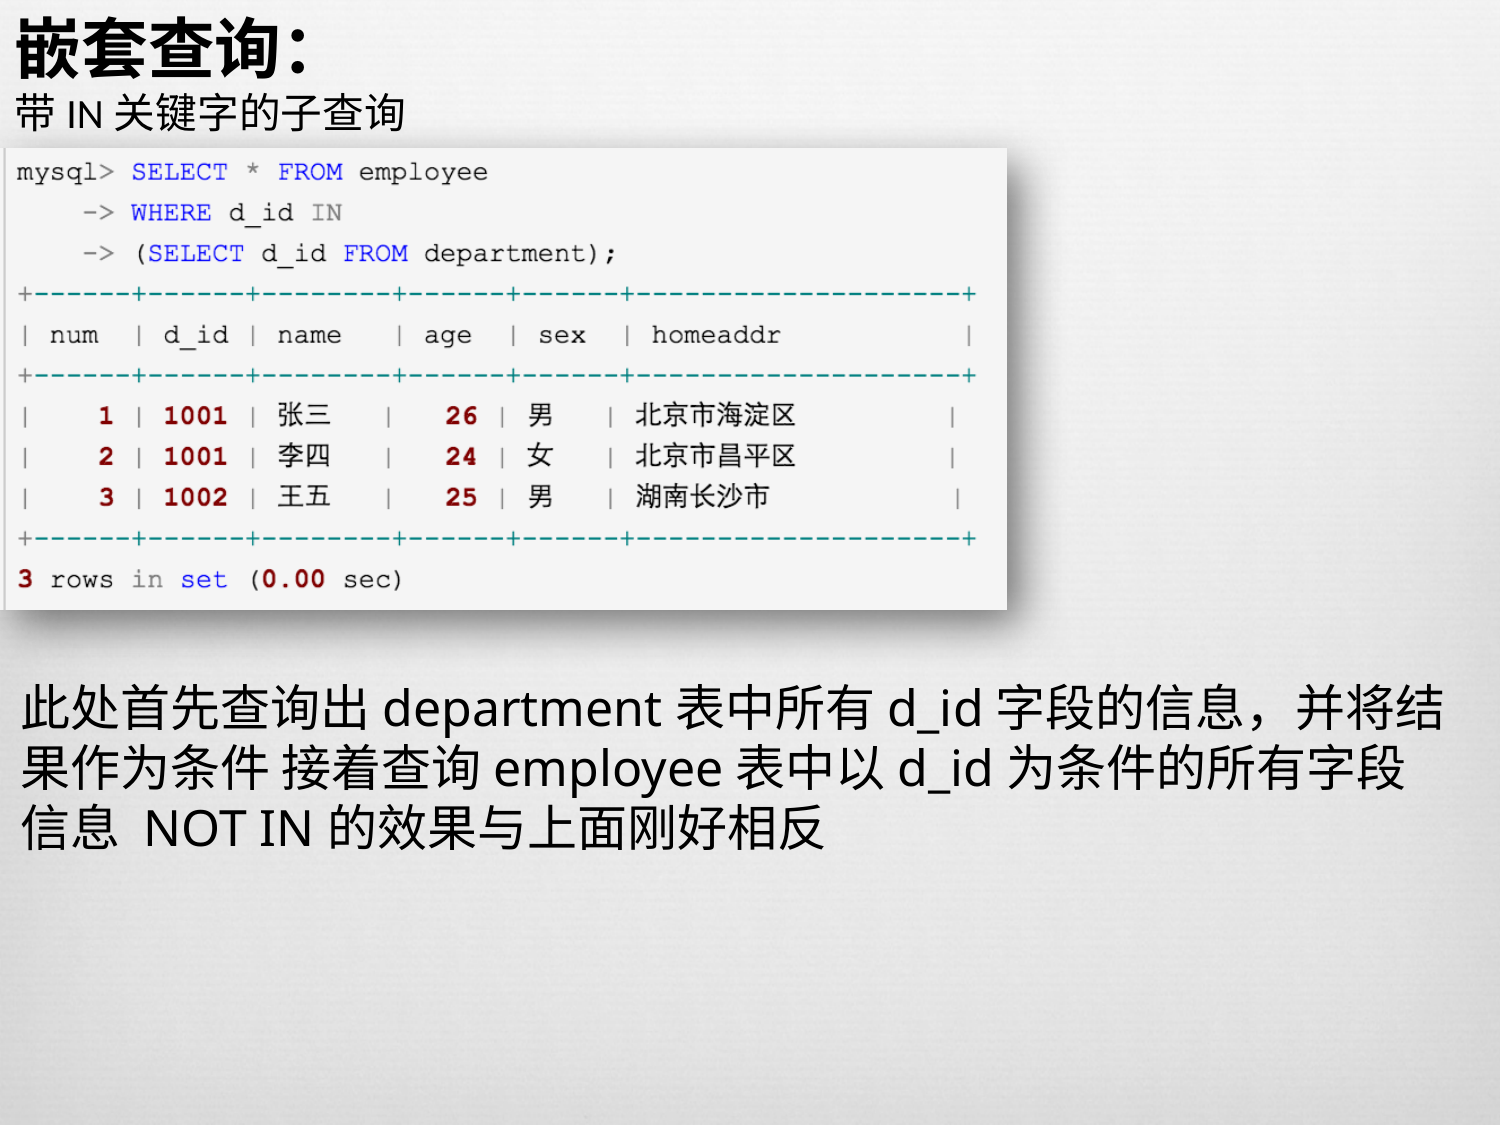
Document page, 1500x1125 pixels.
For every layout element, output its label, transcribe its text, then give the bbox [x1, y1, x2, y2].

text_box 嵌套查询： 带IN关键字的子查询 [0, 0, 1500, 195]
text_box 此处首先查询出department表中所有d_id字段的信息，并将结果作为条件 接着查询employee表中以d_id为条件的所有字段信息 NOT IN的效果与上面刚好相反 [5, 668, 1471, 864]
picture [0, 148, 1007, 611]
